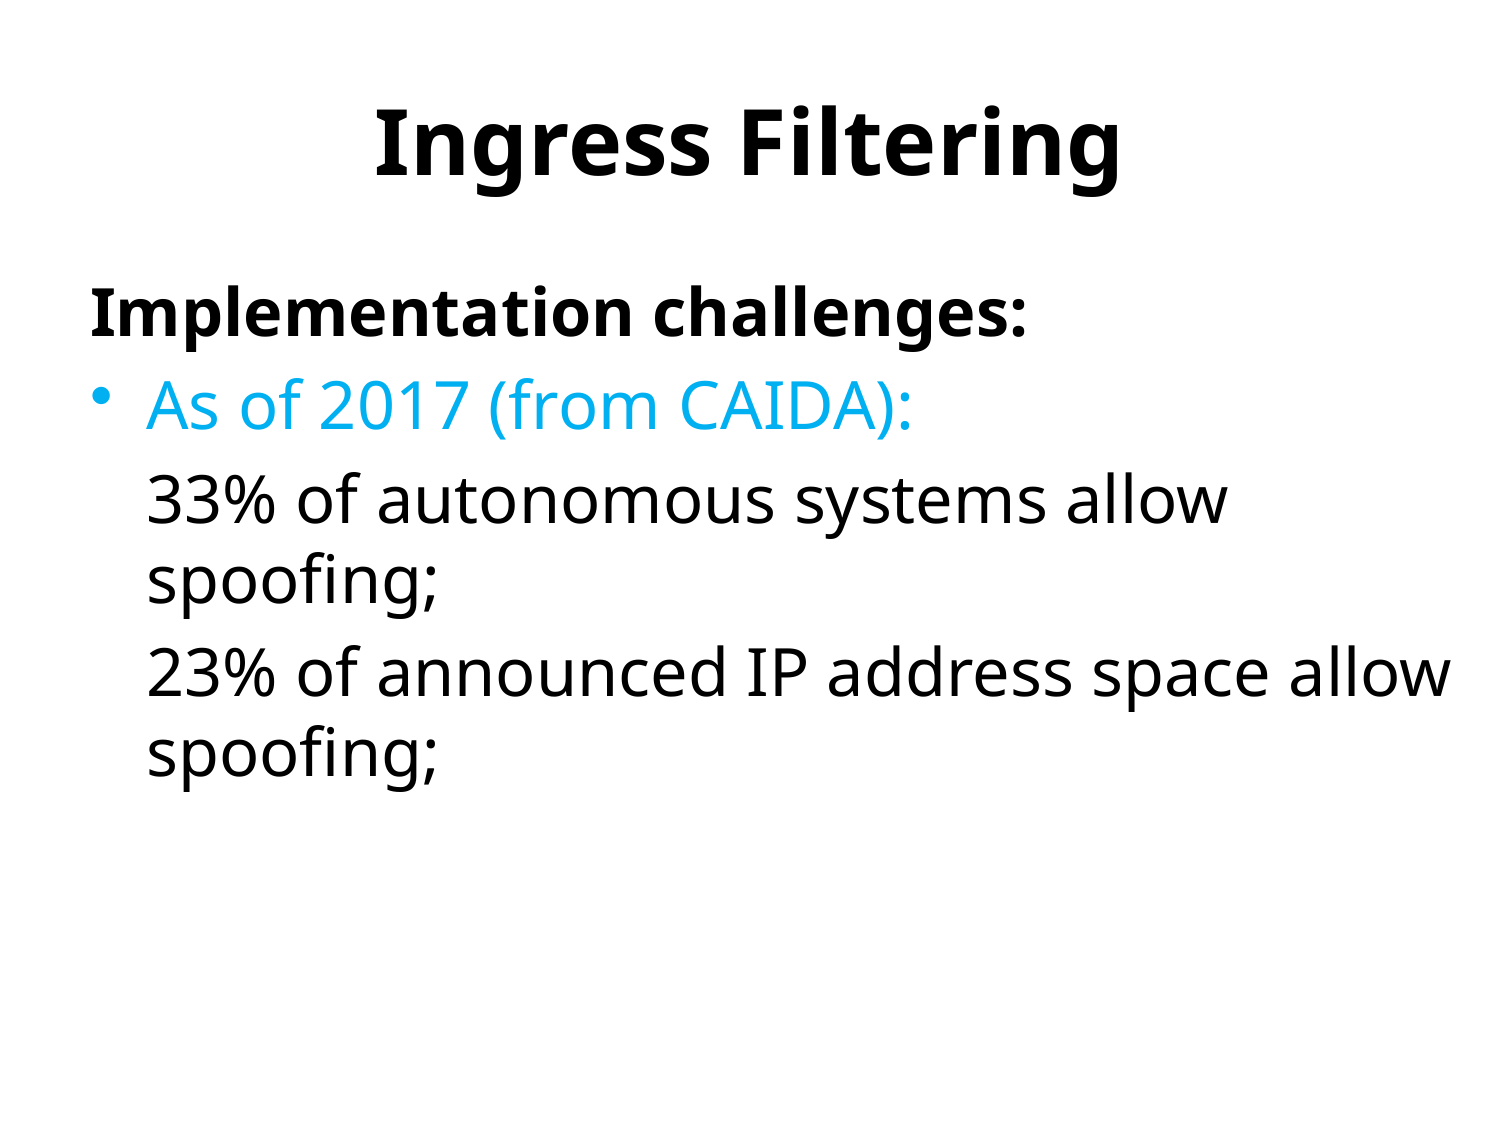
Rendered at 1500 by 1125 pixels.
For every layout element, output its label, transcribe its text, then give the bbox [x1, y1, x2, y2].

list Implementation challenges: As of 2017 (from CAIDA): 33% of autonomous systems allow spoofing; 23% of announced IP address space allow spoofing; Ingress filtering policy: ISP only forwards packets with legitimate source IP [75, 262, 1500, 1125]
title Ingress Filtering [0, 45, 1500, 233]
